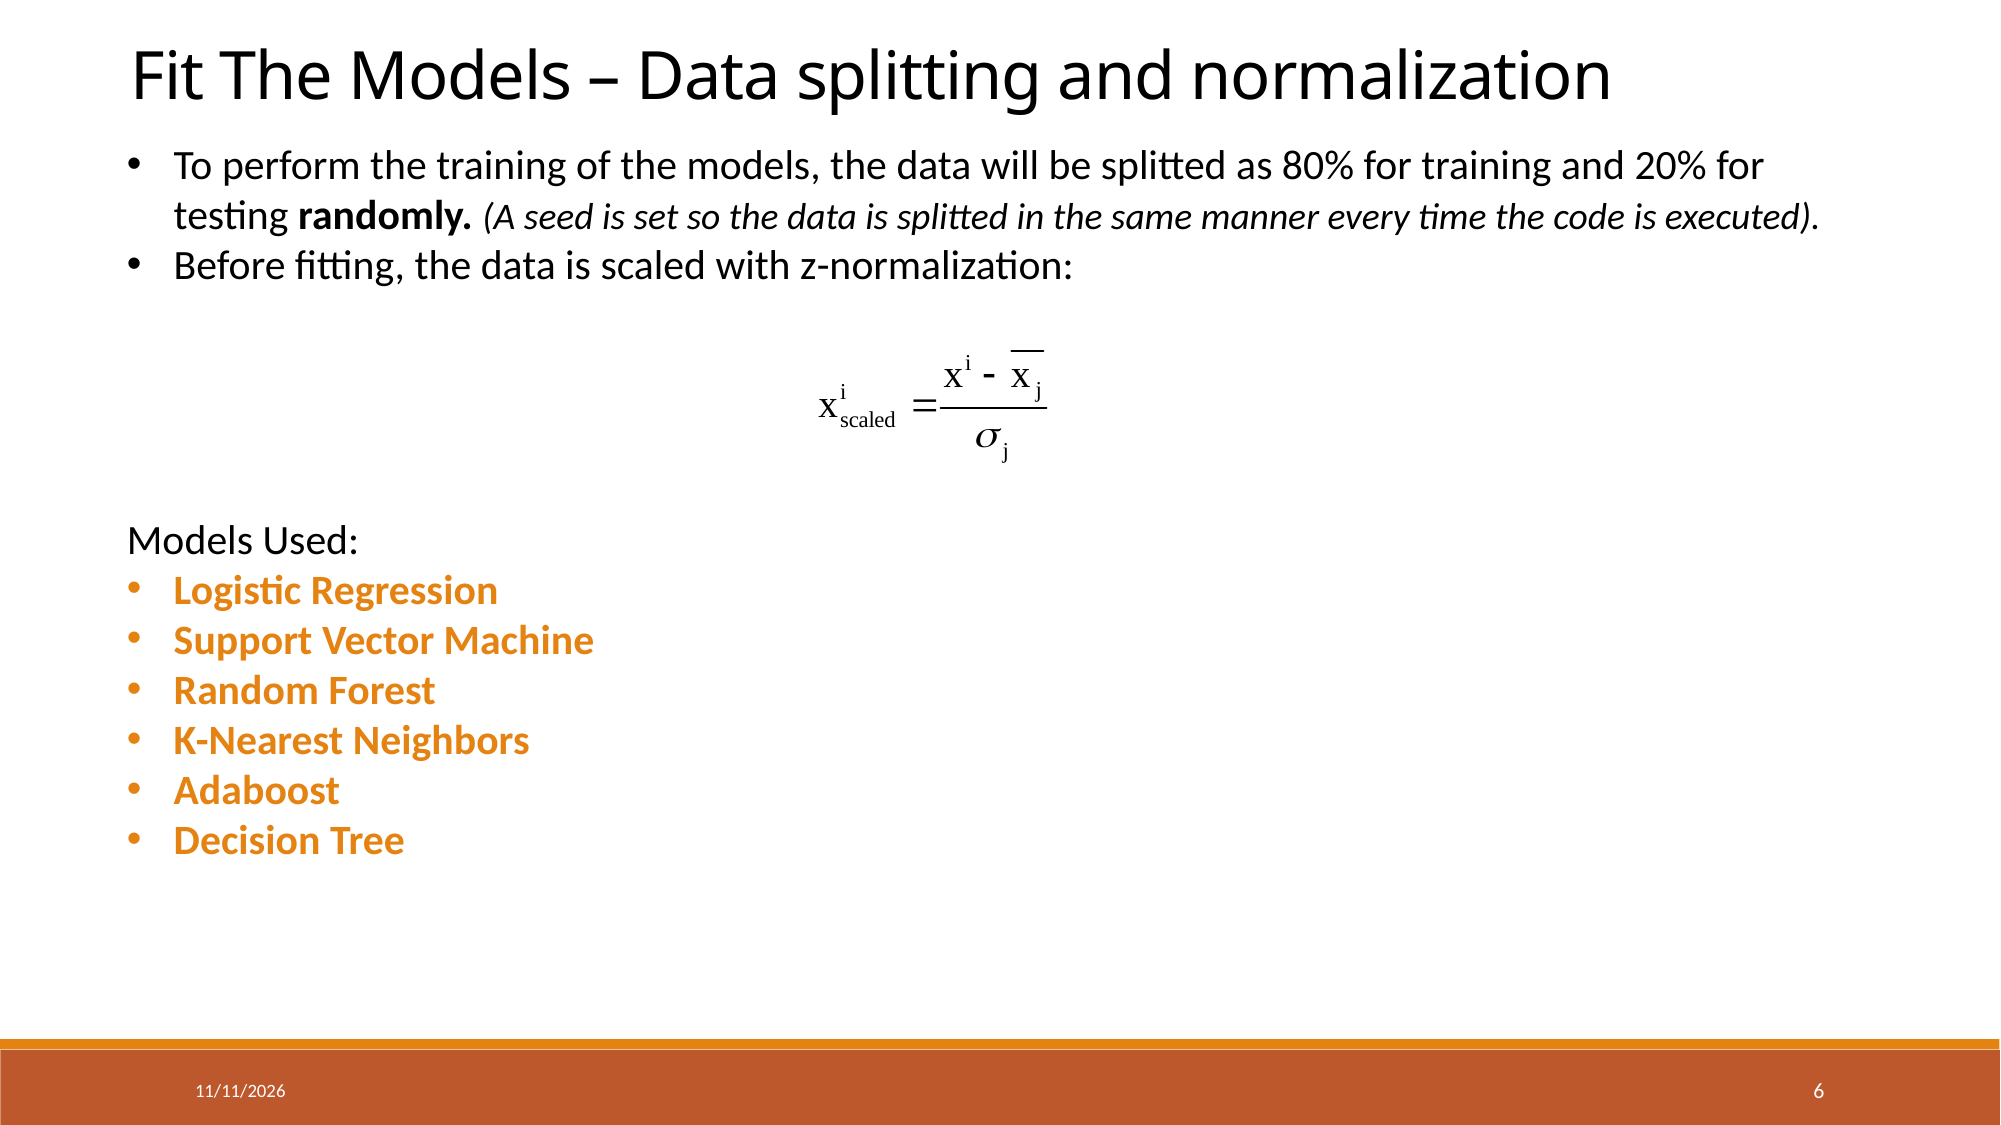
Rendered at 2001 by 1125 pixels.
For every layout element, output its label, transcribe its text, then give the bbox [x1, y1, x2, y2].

text_box Models Used: Logistic Regression Support Vector Machine Random Forest K-Nearest Neighbors Adaboost Decision Tree [112, 505, 1840, 921]
slide_number 6 [1624, 1059, 1840, 1120]
text_box To perform the training of the models, the data will be splitted as 80% for training and 20% for testing randomly. (A seed is set so the data is splitted in the same manner every time the code is executed). Before fitting, the data is scaled with z-normalization: [112, 130, 1840, 296]
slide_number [180, 1059, 586, 1120]
text_box Fit The Models – Data splitting and normalization [115, 27, 1750, 121]
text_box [811, 341, 1054, 471]
